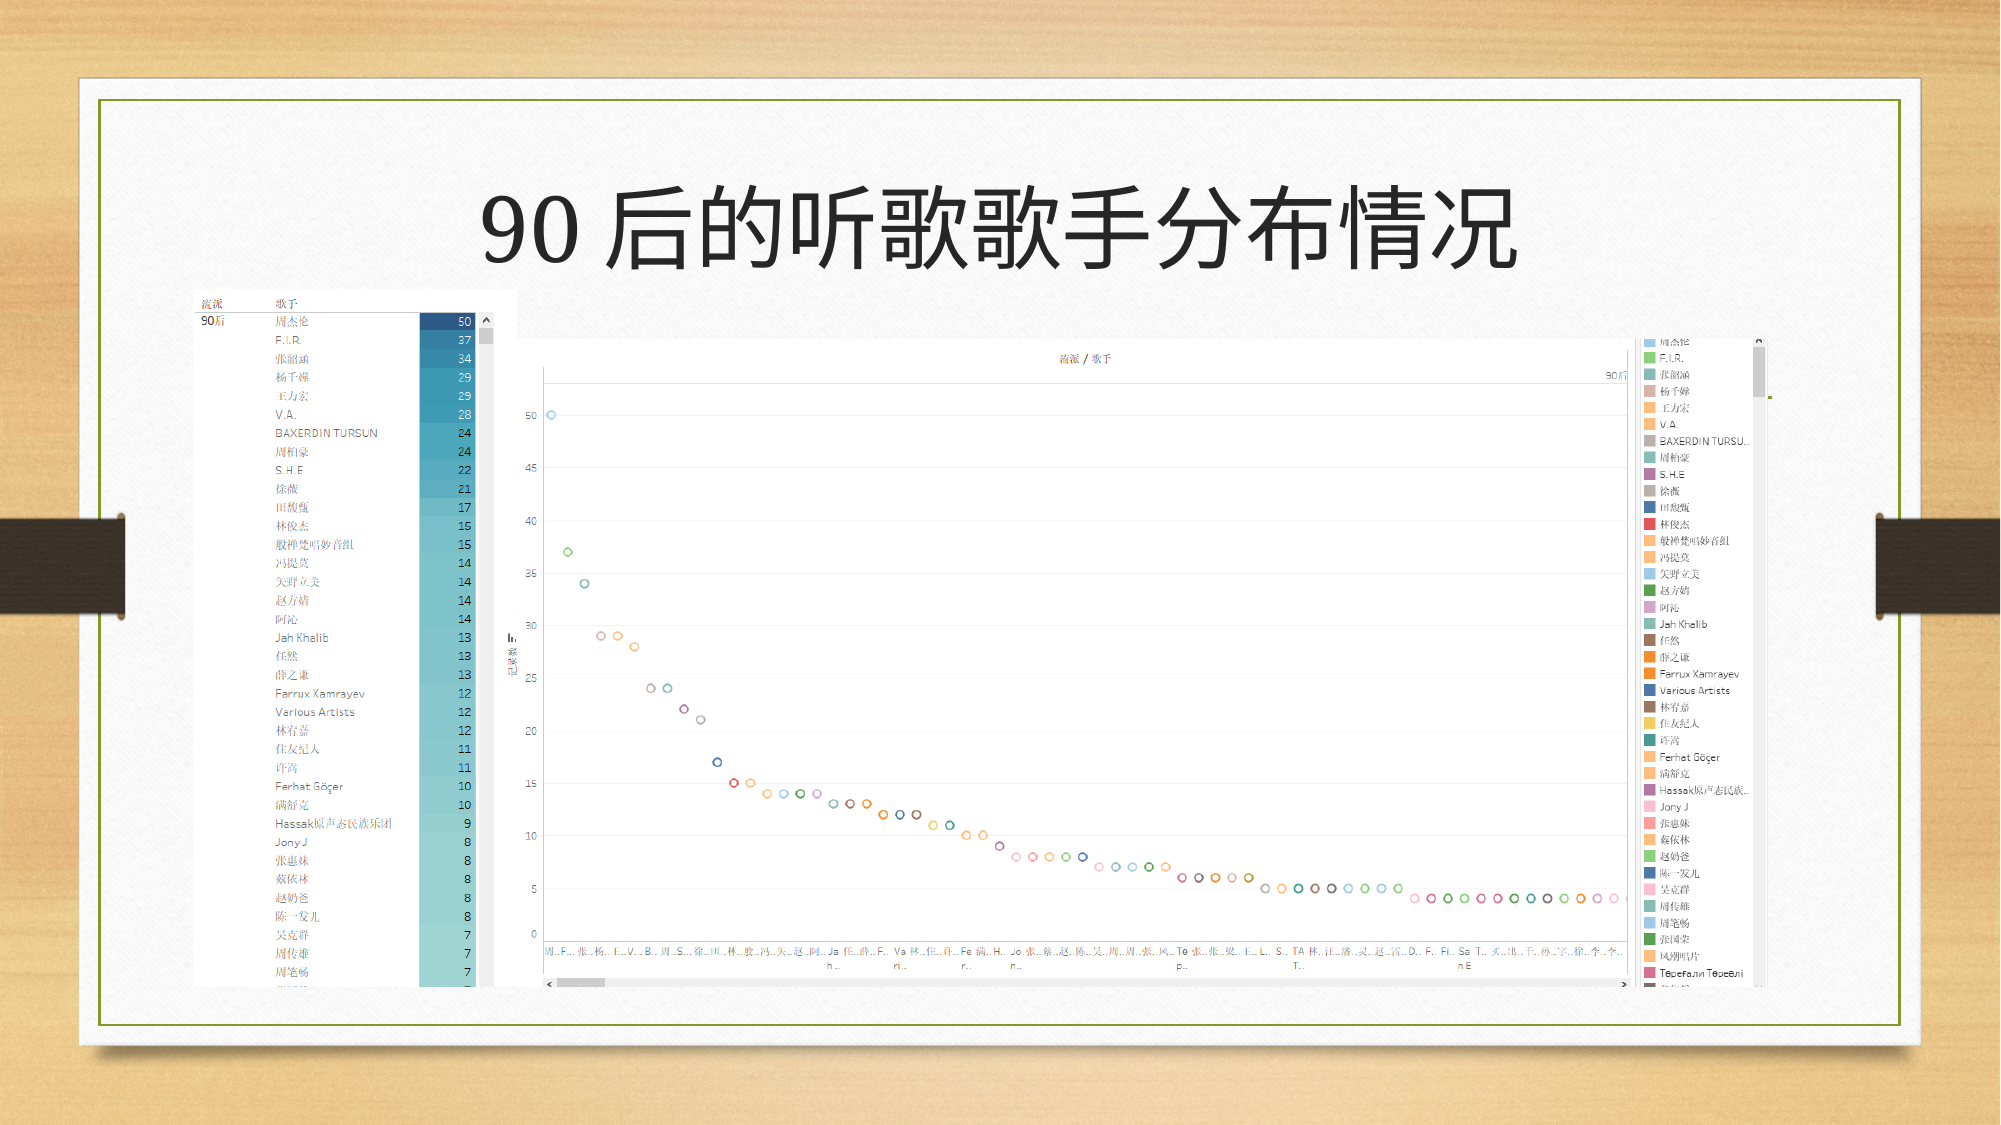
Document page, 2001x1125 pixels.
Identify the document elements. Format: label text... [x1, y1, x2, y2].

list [193, 289, 518, 988]
title 90后的听歌歌手分布情况 [212, 161, 1788, 290]
picture [0, 0, 2001, 1125]
